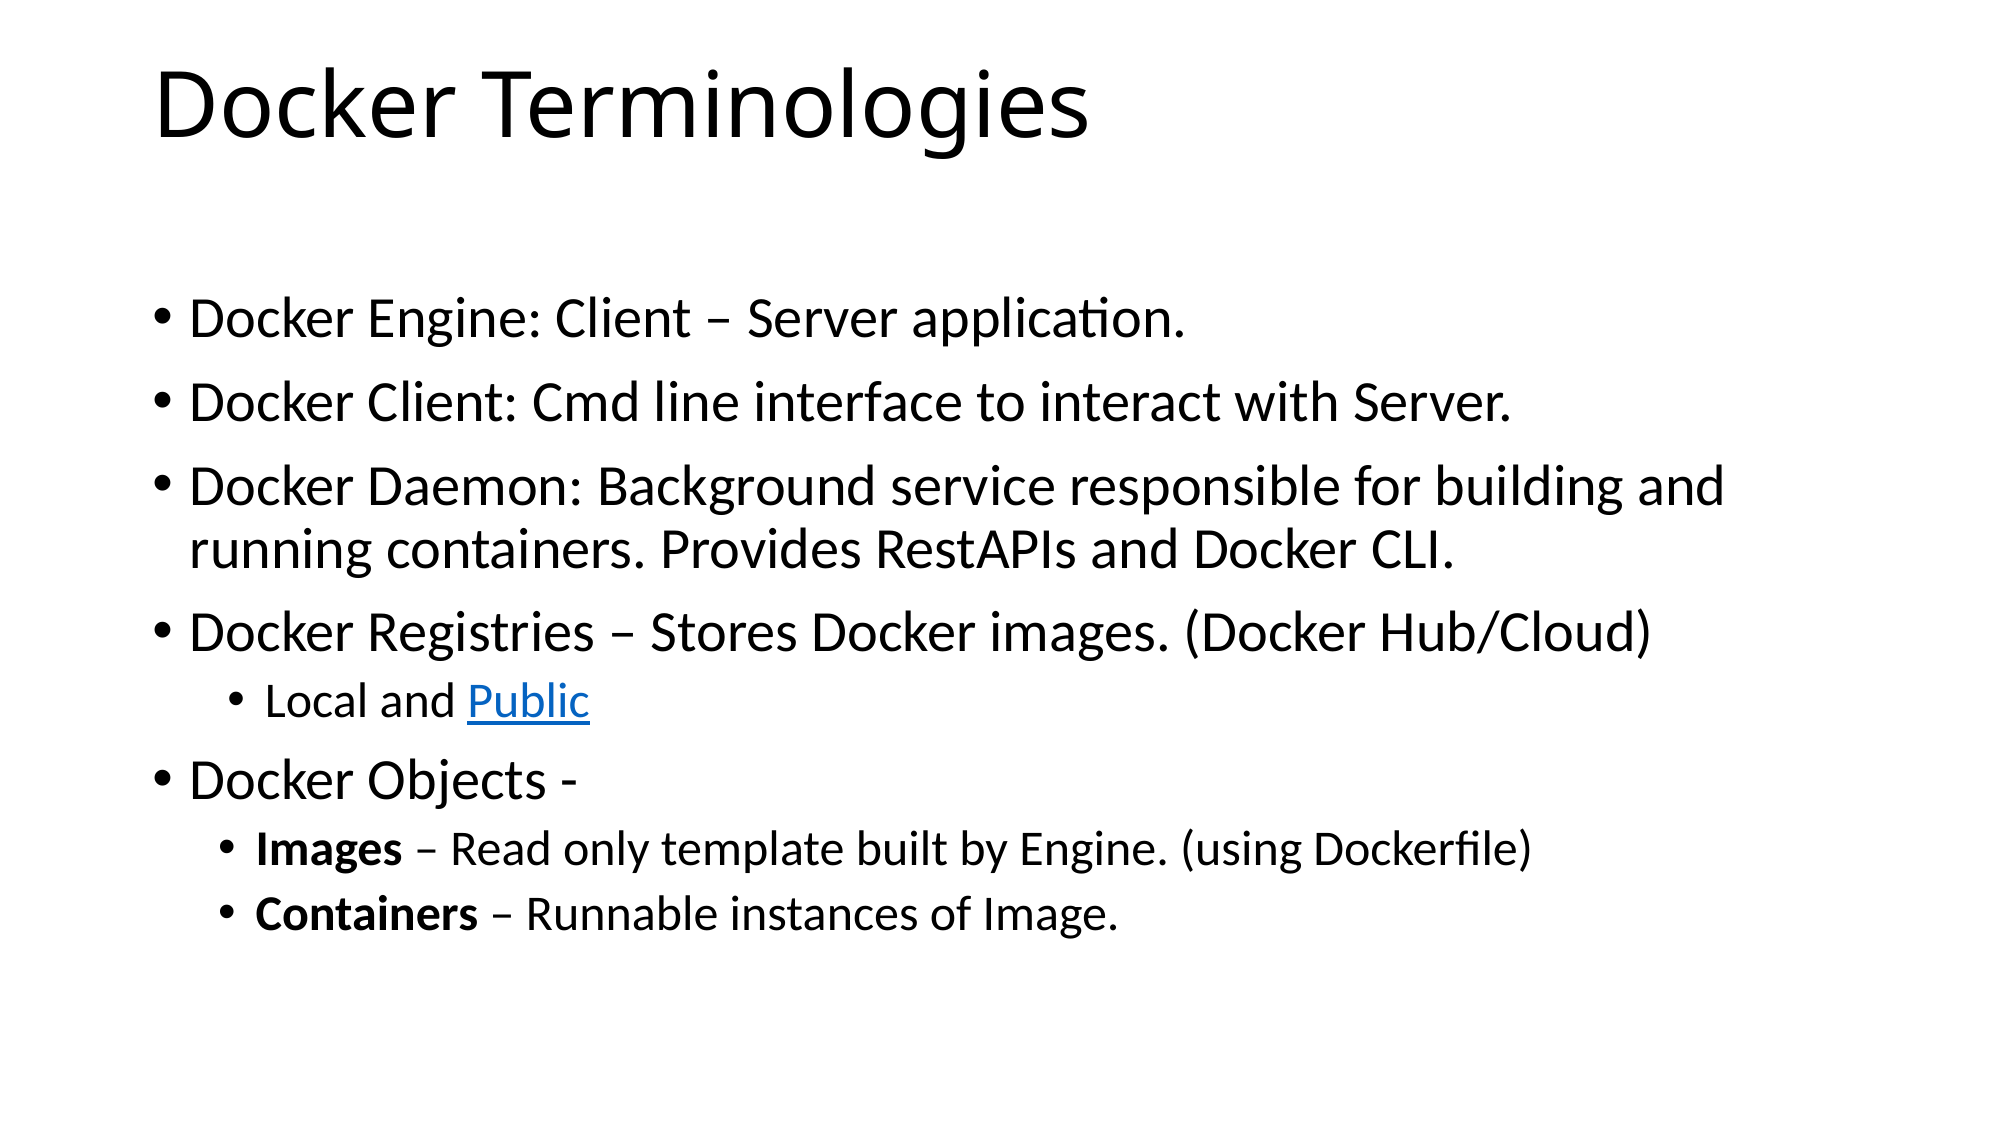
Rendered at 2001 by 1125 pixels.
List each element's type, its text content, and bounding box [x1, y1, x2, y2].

list Docker Engine: Client – Server application. Docker Client: Cmd line interface to interact with Server. Docker Daemon: Background service responsible for building and running containers. Provides RestAPIs and Docker CLI. Docker Registries – Stores Docker images. (Docker Hub/Cloud) Local and Public Docker Objects - Images – Read only template built by Engine. (using Dockerfile) Containers – Runnable instances of Image. [137, 280, 1863, 1014]
title Docker Terminologies [137, 0, 1863, 217]
